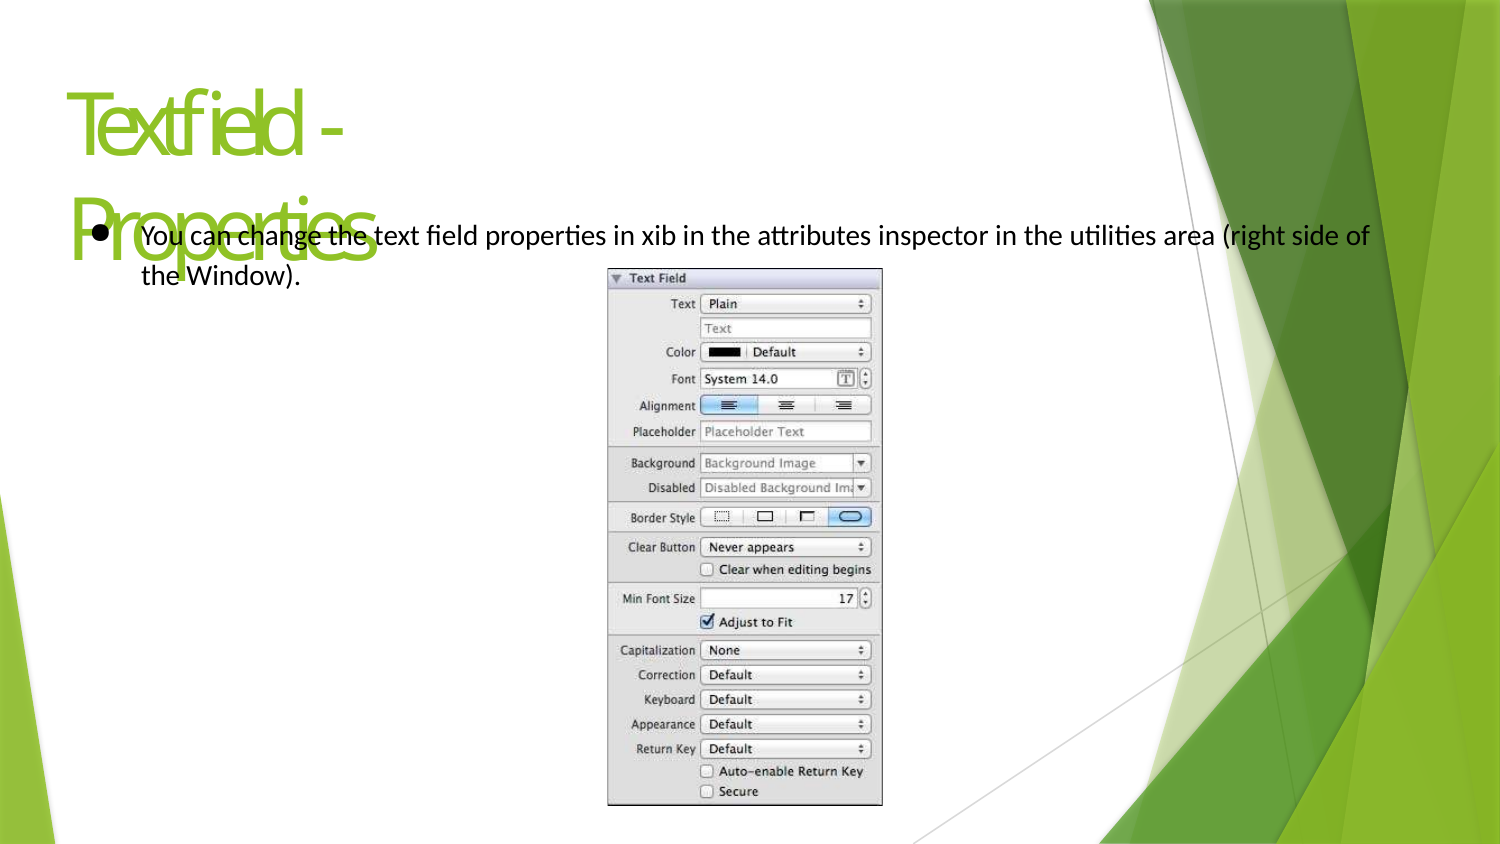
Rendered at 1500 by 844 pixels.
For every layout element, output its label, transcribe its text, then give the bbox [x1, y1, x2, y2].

text_box You can change the text field properties in xib in the attributes inspector in the utilities area (right side of the Window). [86, 209, 1391, 292]
title Textfield - Properties [64, 65, 639, 278]
text_box [607, 268, 883, 806]
